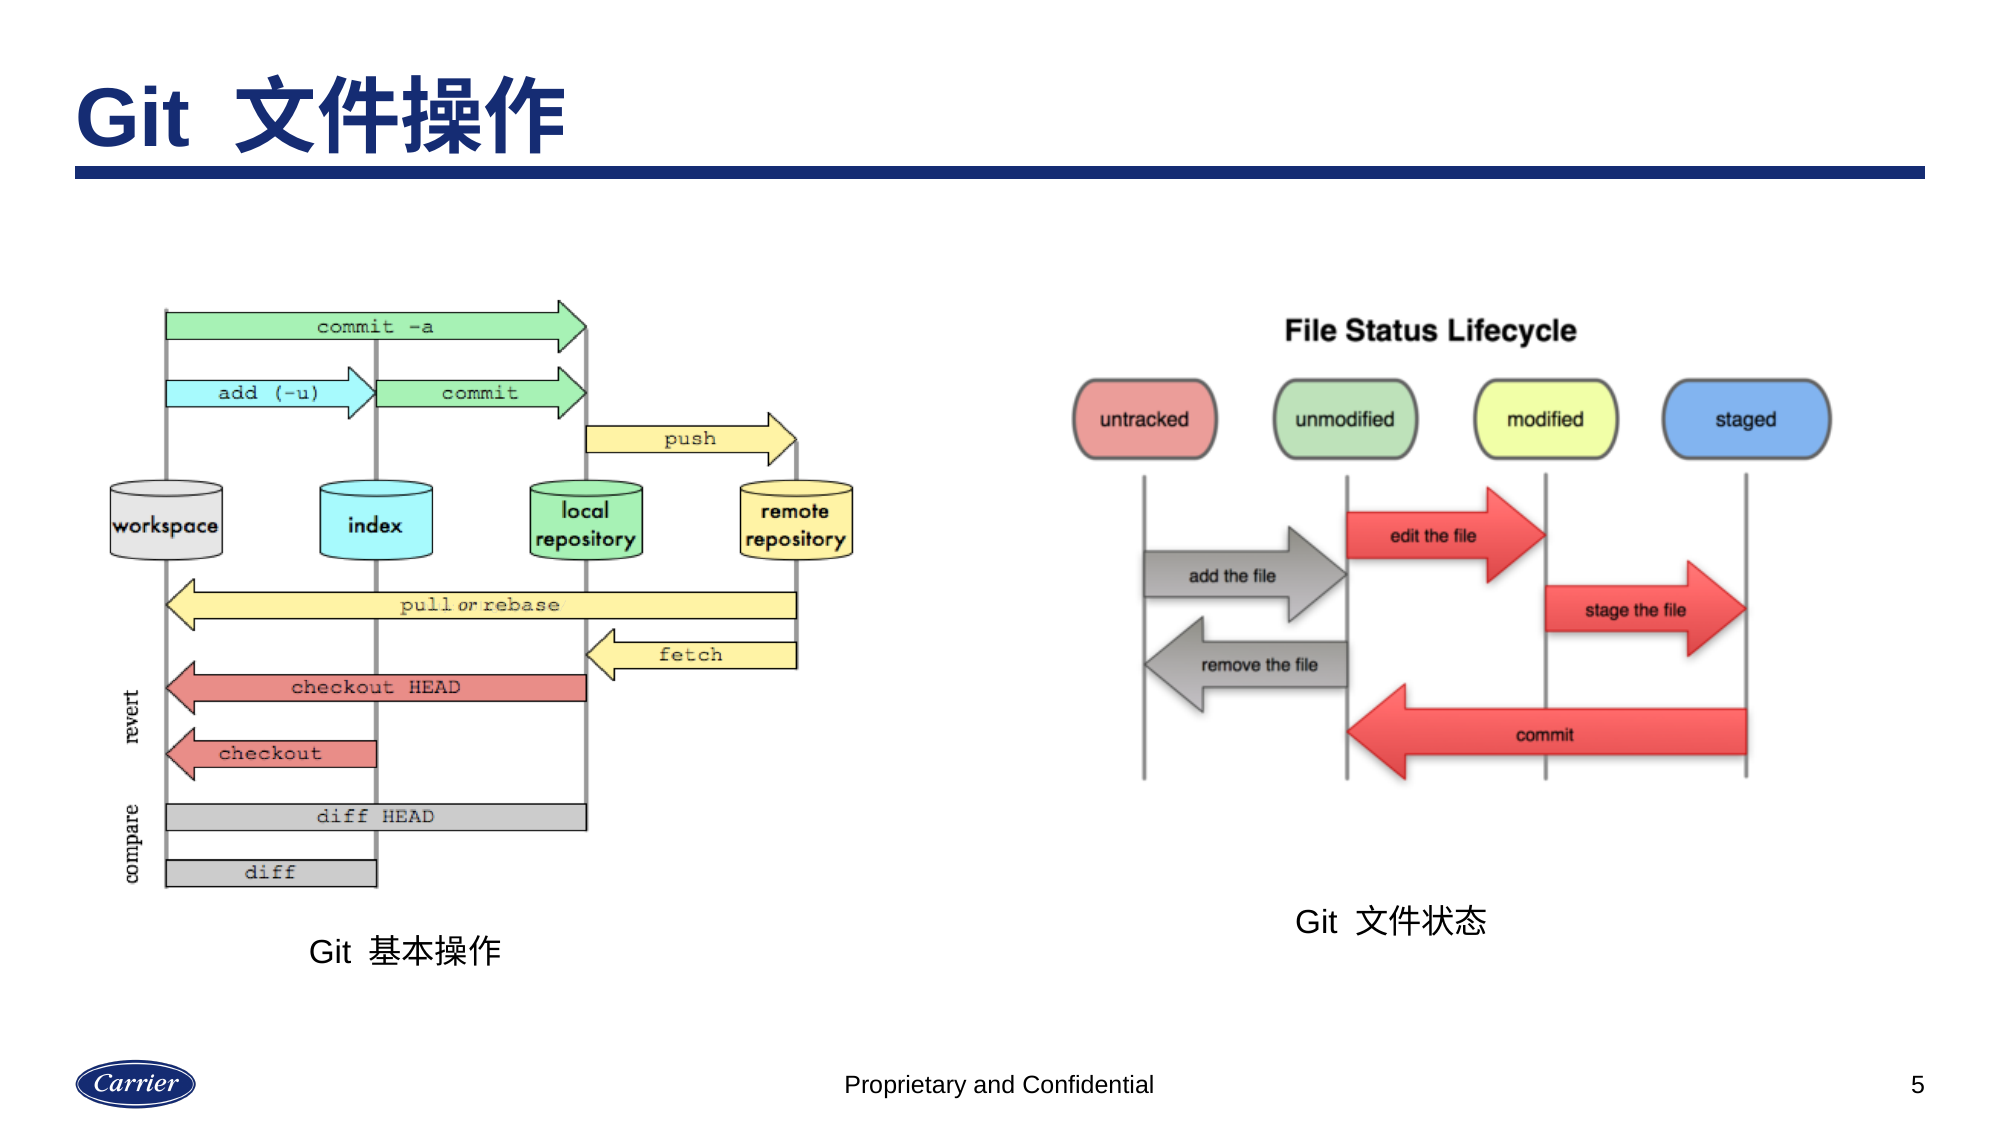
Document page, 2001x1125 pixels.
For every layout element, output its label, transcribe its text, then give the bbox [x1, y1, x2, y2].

title Git 文件操作 [75, 75, 1925, 165]
text_box Git 文件状态 [1295, 903, 1655, 1054]
picture [92, 289, 885, 909]
text_box Git 基本操作 [308, 933, 669, 1084]
slide_number 5 [1850, 1053, 1925, 1114]
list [1070, 311, 1835, 797]
